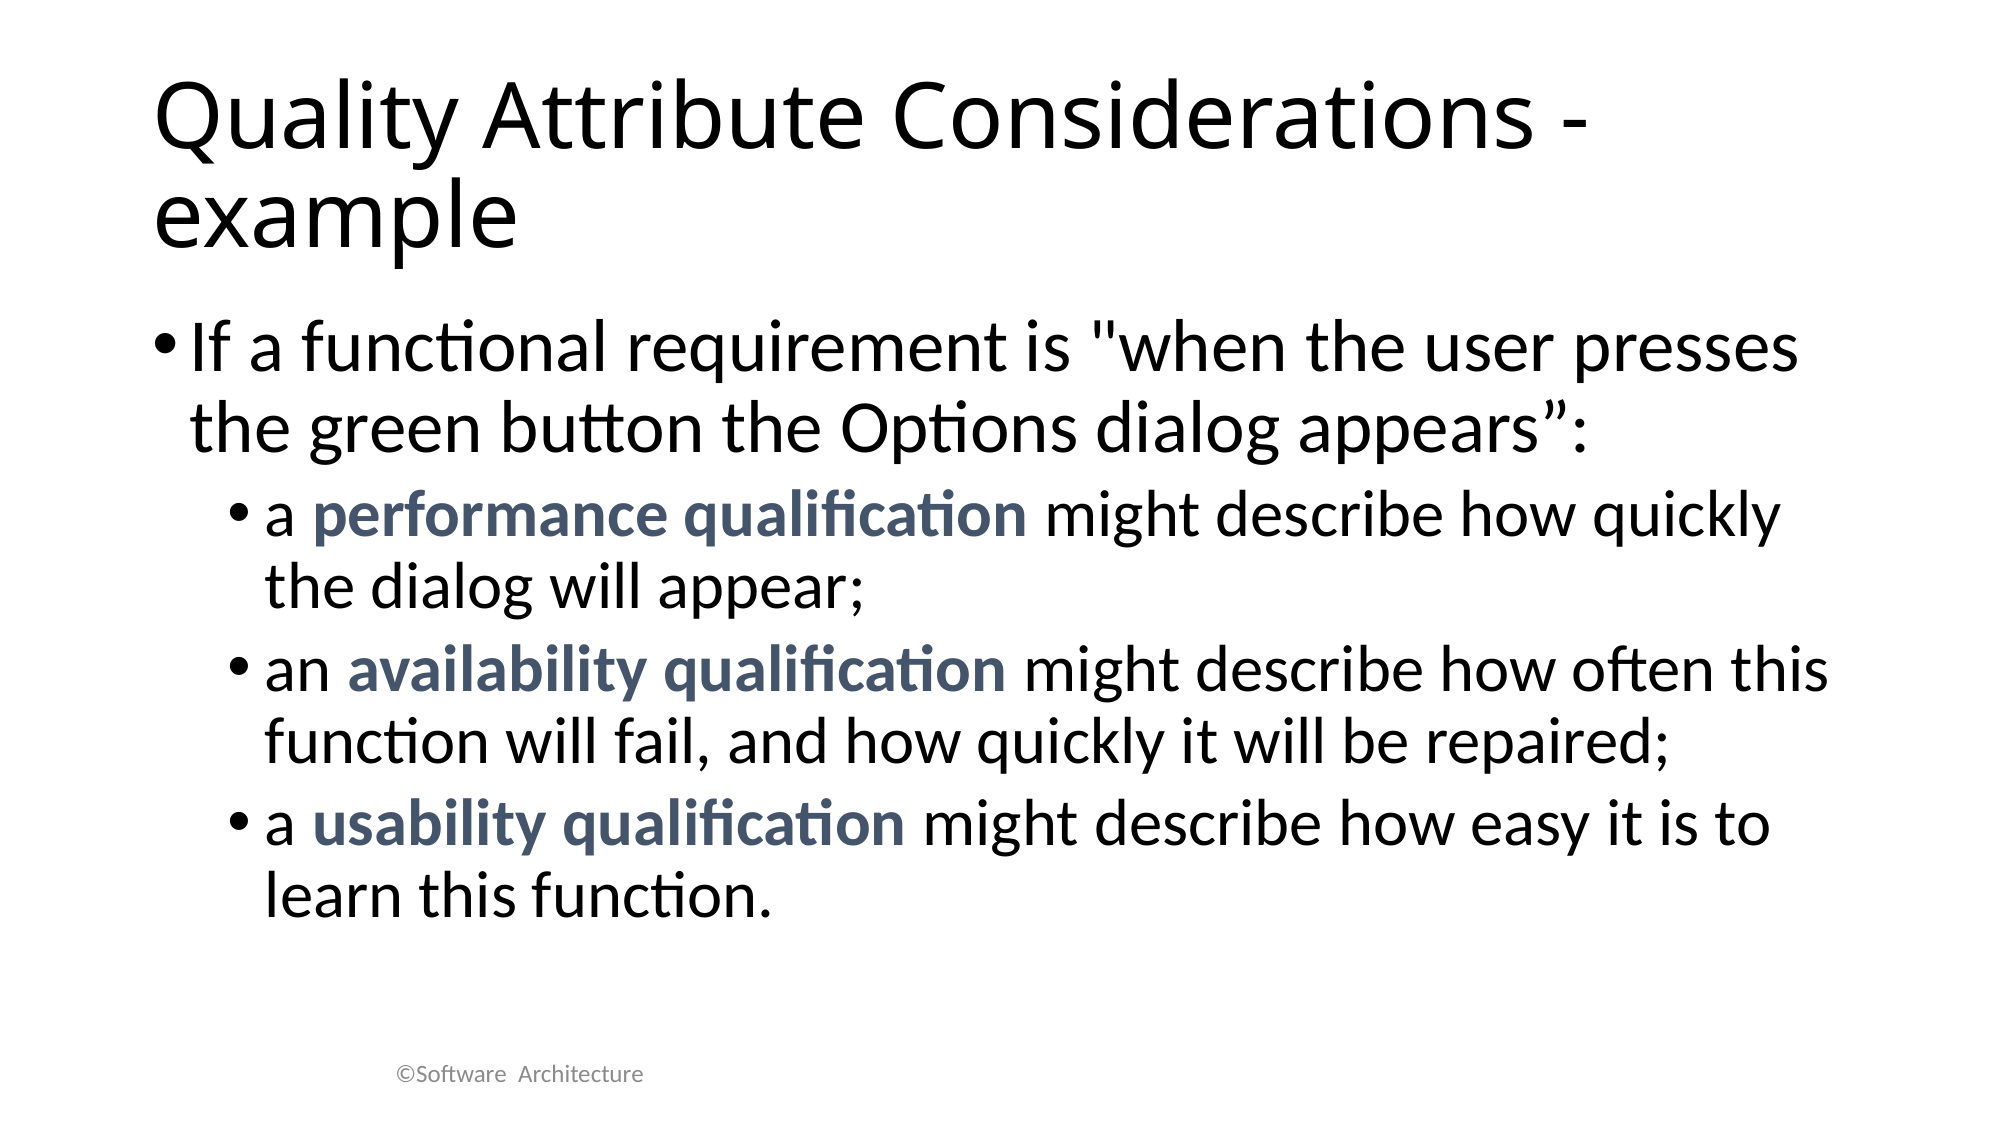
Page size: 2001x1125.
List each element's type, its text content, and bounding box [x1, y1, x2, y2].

title Quality Attribute Considerations - example [137, 59, 1863, 278]
footer ©Software Architecture [0, 1042, 1040, 1103]
list If a functional requirement is "when the user presses the green button the Options dialog appears”: a performance qualification might describe how quickly the dialog will appear; an availability qualification might describe how often this function will fail, and how quickly it will be repaired; a usability qualification might describe how easy it is to learn this function. [137, 299, 1863, 1014]
